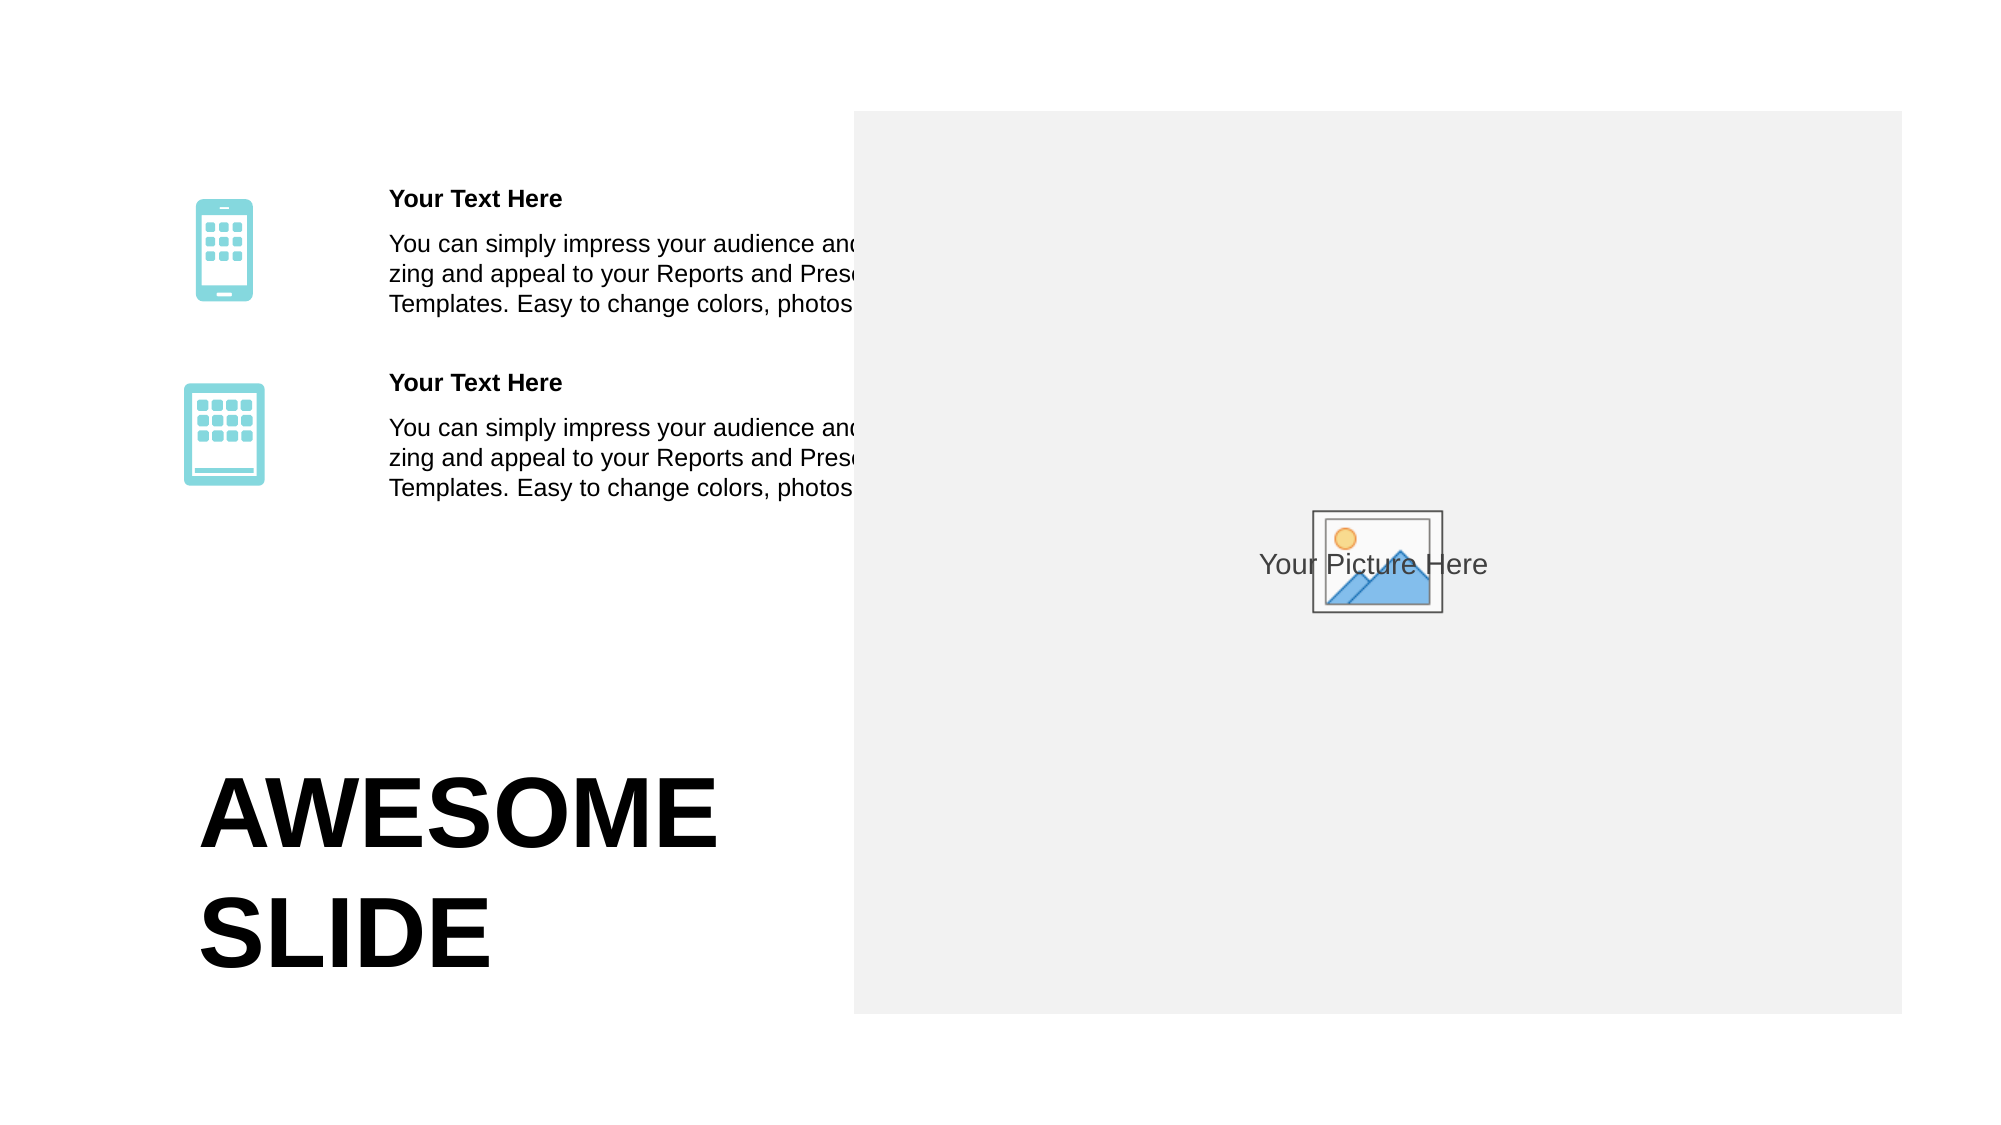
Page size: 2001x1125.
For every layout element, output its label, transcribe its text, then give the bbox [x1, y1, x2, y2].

text_box AWESOME SLIDE [184, 740, 770, 995]
text_box [183, 382, 266, 487]
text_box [373, 358, 854, 511]
text_box [194, 198, 254, 303]
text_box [373, 174, 854, 327]
picture [854, 110, 1902, 1014]
